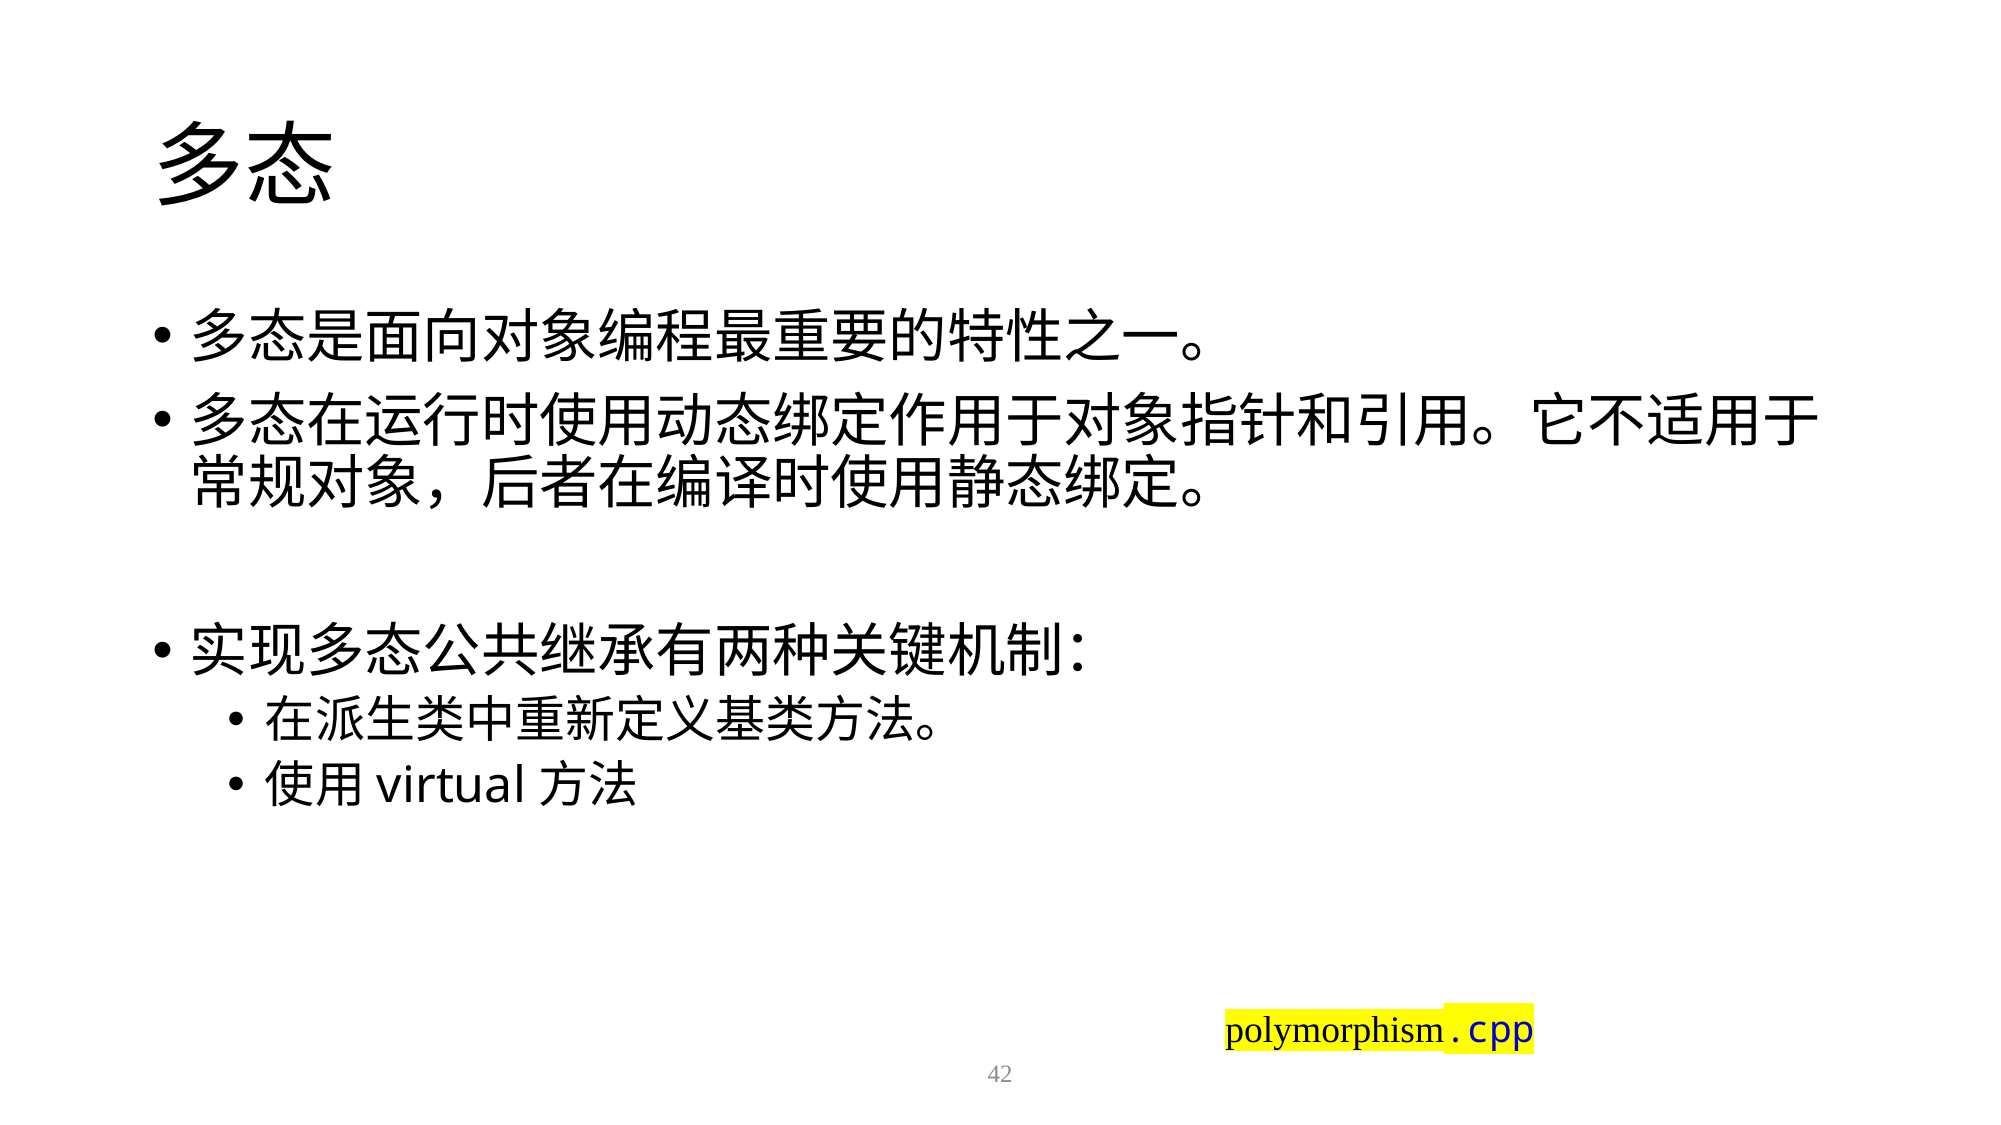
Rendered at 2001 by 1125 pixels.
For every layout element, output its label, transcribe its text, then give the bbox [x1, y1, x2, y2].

list 多态是面向对象编程最重要的特性之一。 多态在运行时使用动态绑定作用于对象指针和引用。它不适用于常规对象，后者在编译时使用静态绑定。 实现多态公共继承有两种关键机制： 在派生类中重新定义基类方法。 使用virtual方法 [137, 299, 1863, 1014]
slide_number 42 [938, 1042, 1062, 1103]
text_box polymorphism.cpp [1210, 997, 1550, 1058]
title 多态 [137, 59, 1863, 278]
